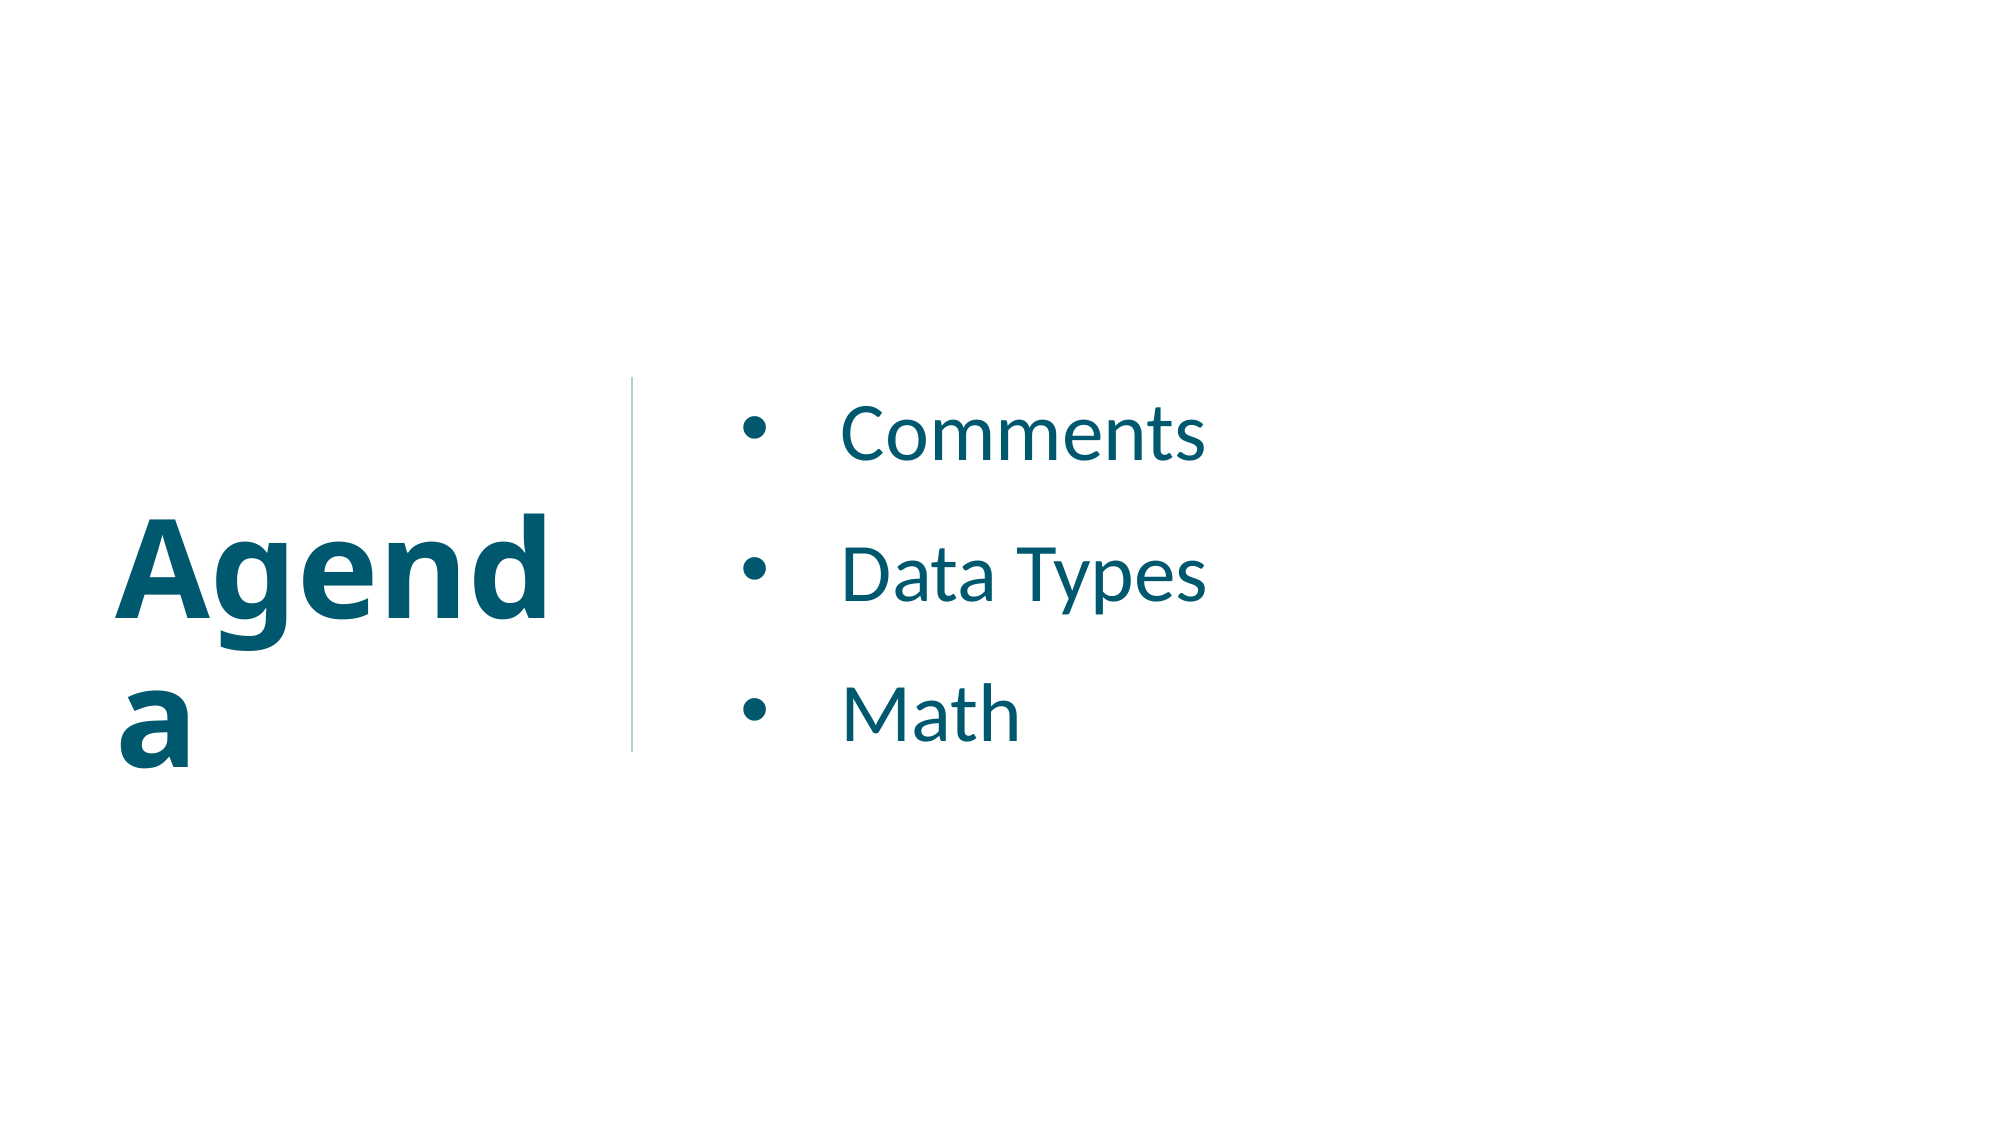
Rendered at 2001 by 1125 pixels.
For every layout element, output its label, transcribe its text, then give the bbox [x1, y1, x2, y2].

list Comments Data Types Math [725, 224, 1901, 891]
